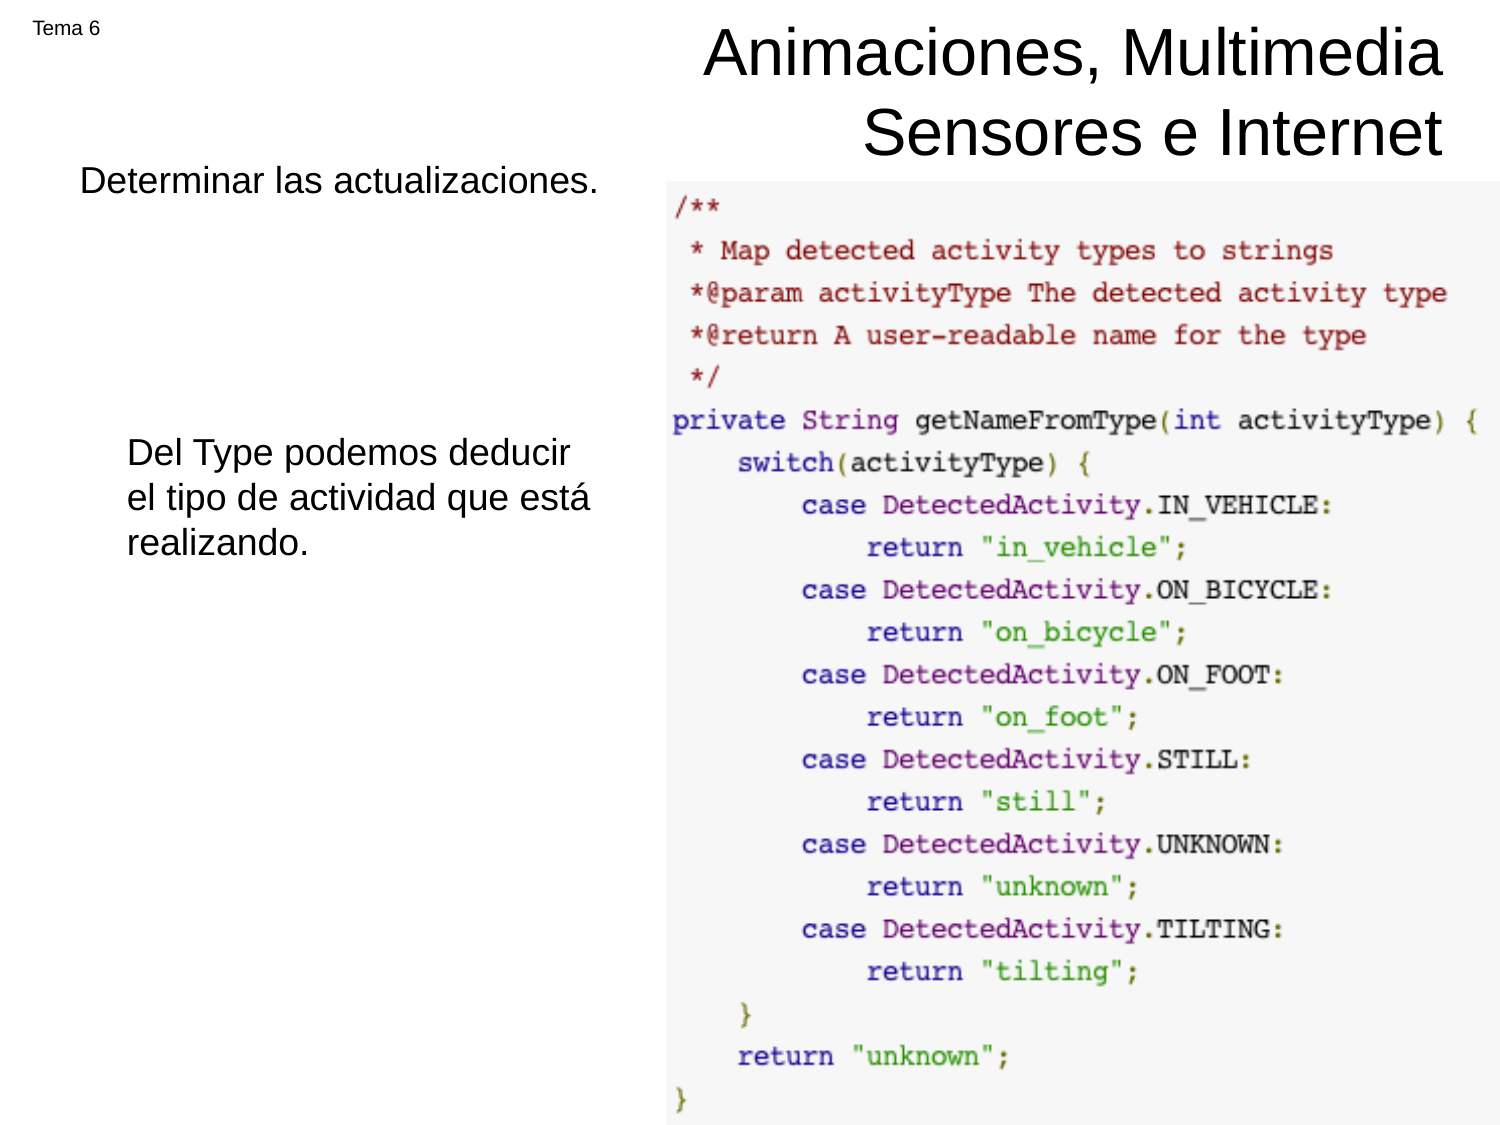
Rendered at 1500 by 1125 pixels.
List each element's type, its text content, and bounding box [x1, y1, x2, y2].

text_box Tema 6 [17, 7, 195, 48]
text_box Animaciones, Multimedia Sensores e Internet [631, 66, 1459, 111]
picture [666, 181, 1500, 1125]
text_box Del Type podemos deducir el tipo de actividad que está realizando. [112, 420, 621, 571]
text_box Determinar las actualizaciones. [64, 148, 939, 209]
